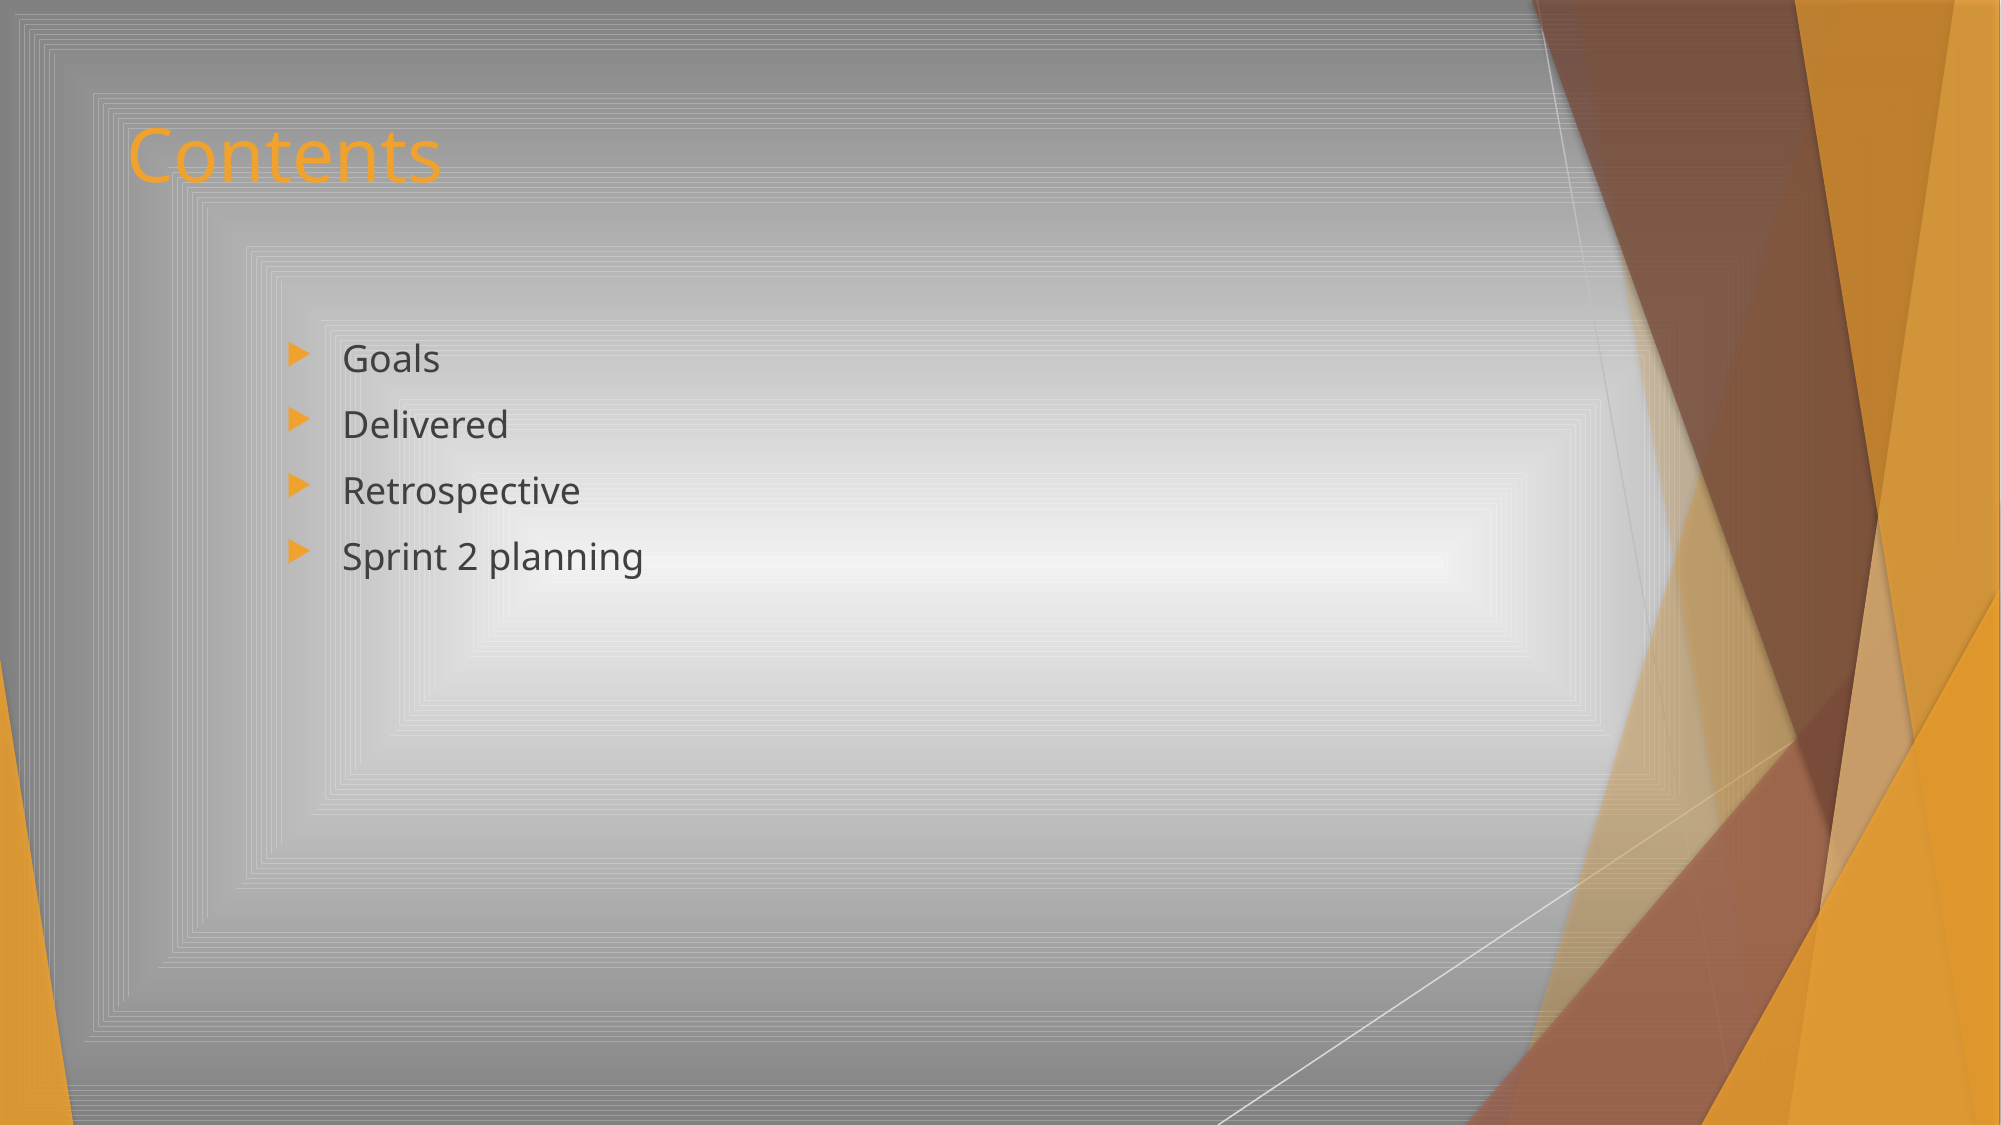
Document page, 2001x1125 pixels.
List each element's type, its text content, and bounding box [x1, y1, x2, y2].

list Goals Delivered Retrospective Sprint 2 planning [270, 327, 1681, 965]
title Contents [111, 99, 1522, 317]
